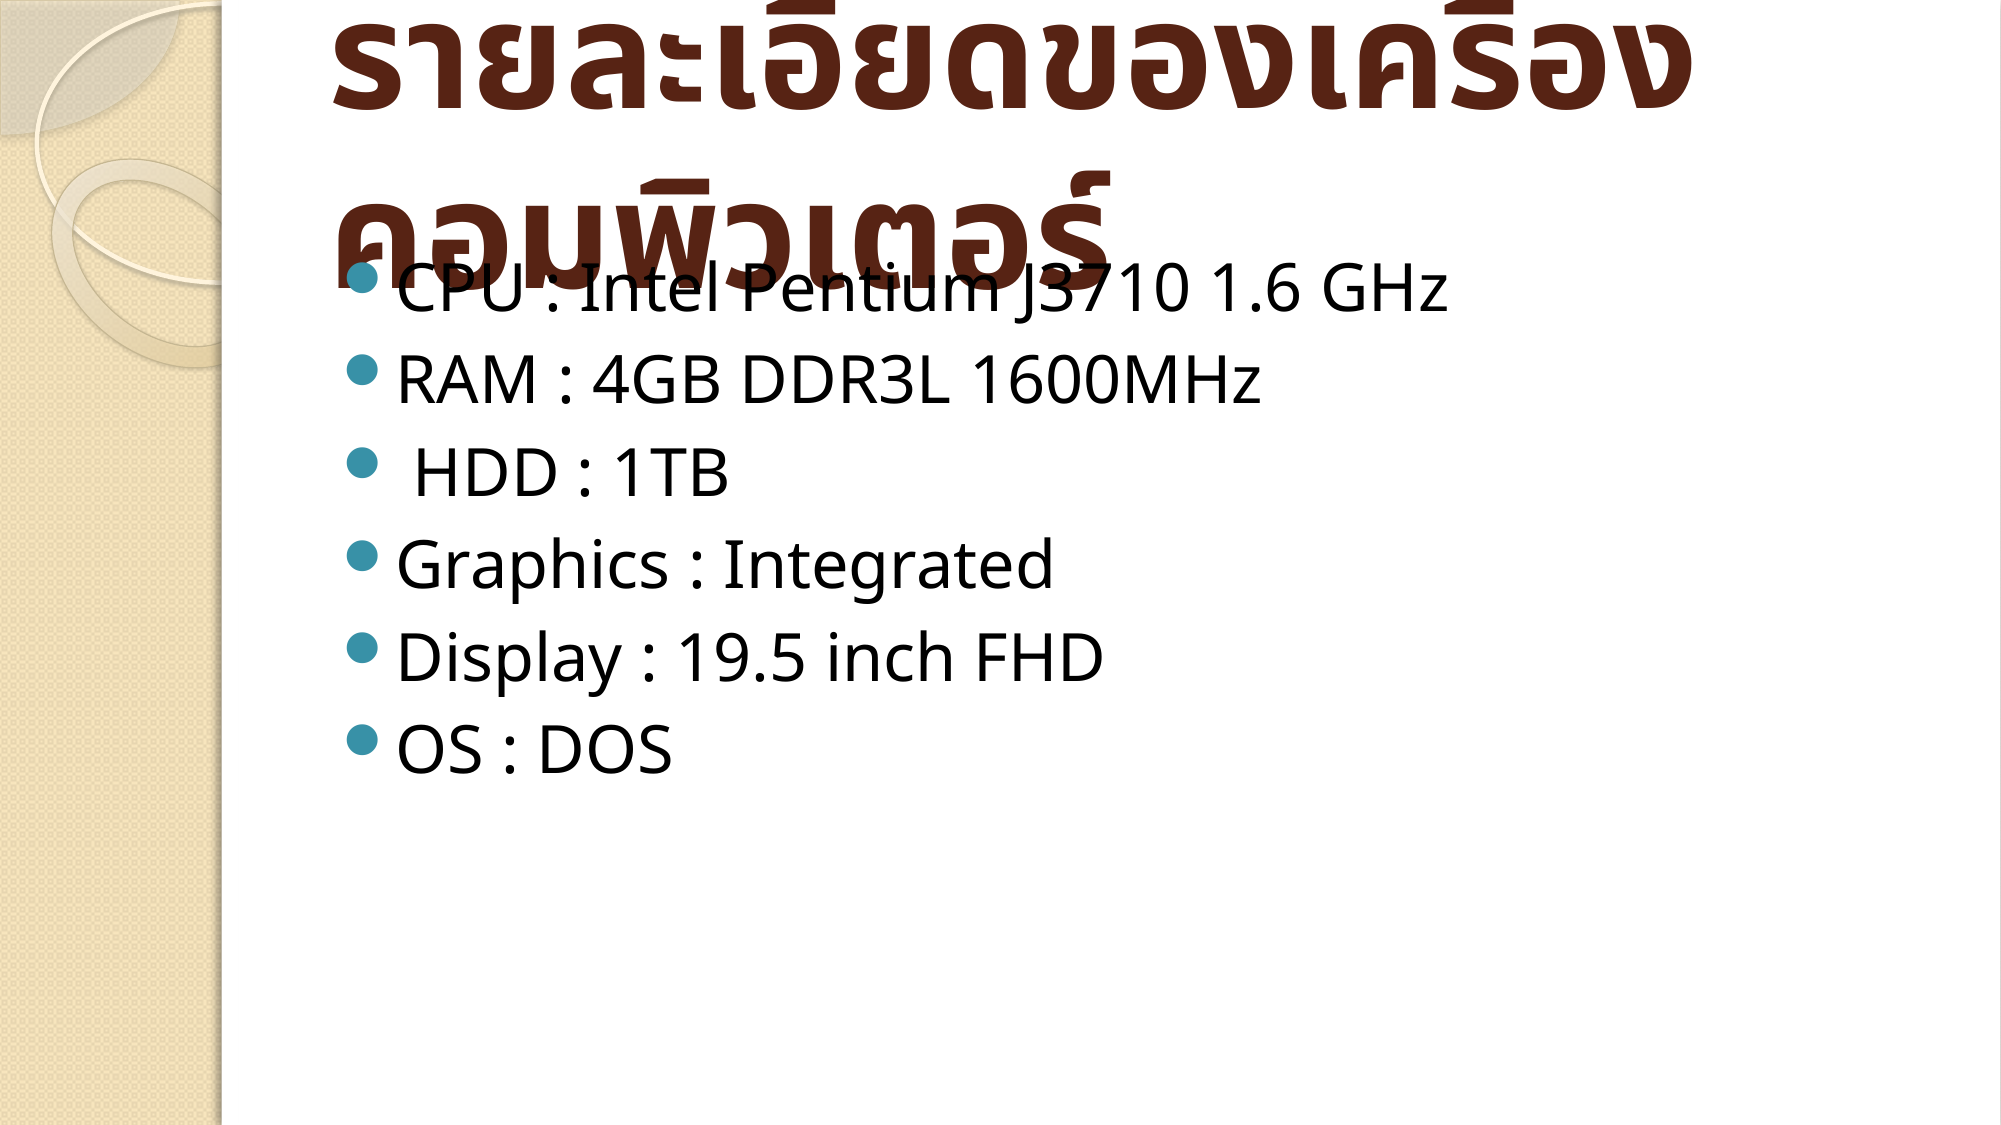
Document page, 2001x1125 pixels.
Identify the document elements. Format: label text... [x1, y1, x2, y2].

title รายละเอียดของเครื่องคอมพิวเตอร์ [313, 45, 1954, 233]
list CPU : Intel Pentium J3710 1.6 GHz RAM : 4GB DDR3L 1600MHz HDD : 1TB Graphics : Integrated Display : 19.5 inch FHD OS : DOS [313, 237, 1954, 1025]
